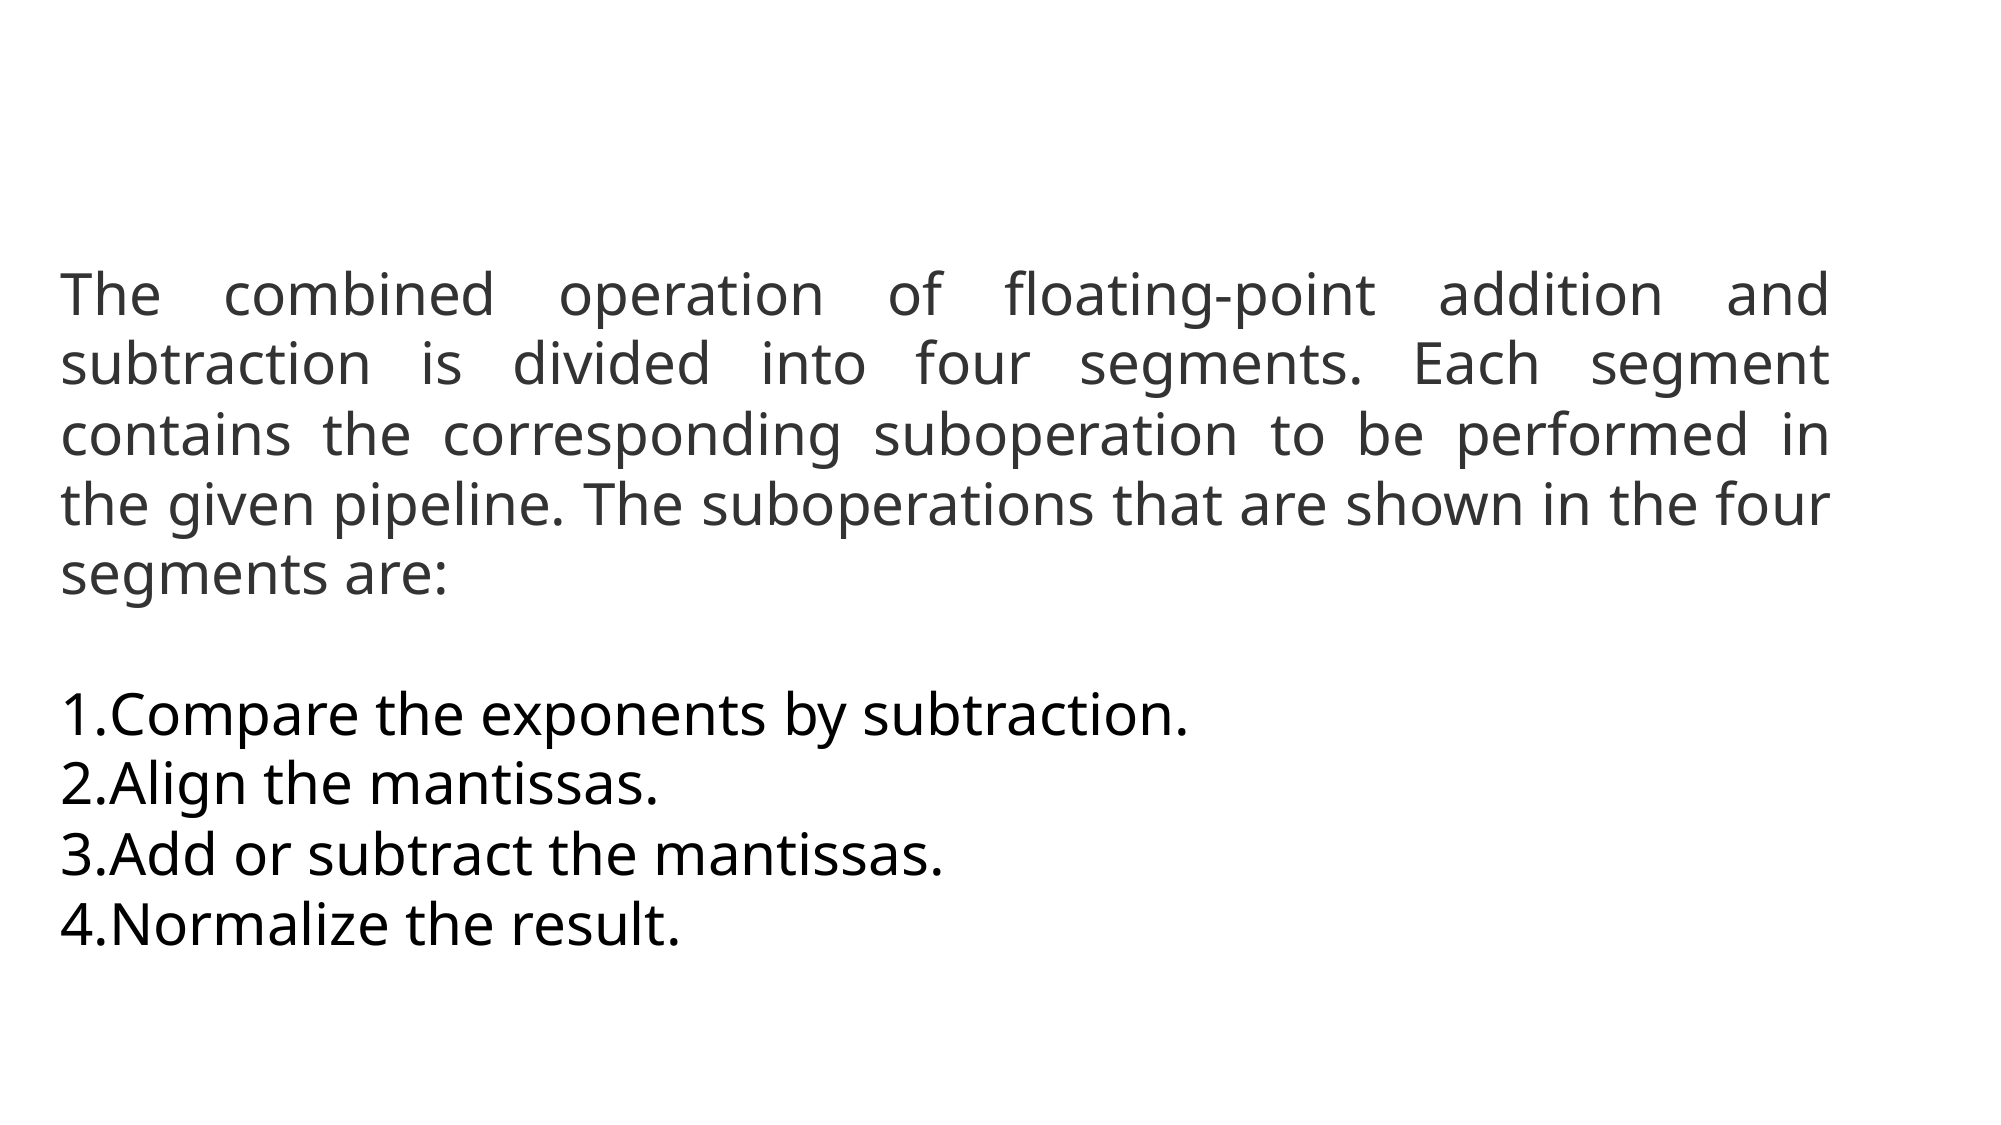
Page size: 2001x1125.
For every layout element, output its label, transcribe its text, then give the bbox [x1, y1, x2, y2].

text_box The combined operation of floating-point addition and subtraction is divided into four segments. Each segment contains the corresponding suboperation to be performed in the given pipeline. The suboperations that are shown in the four segments are: Compare the exponents by subtraction. Align the mantissas. Add or subtract the mantissas. Normalize the result. [45, 249, 1846, 964]
